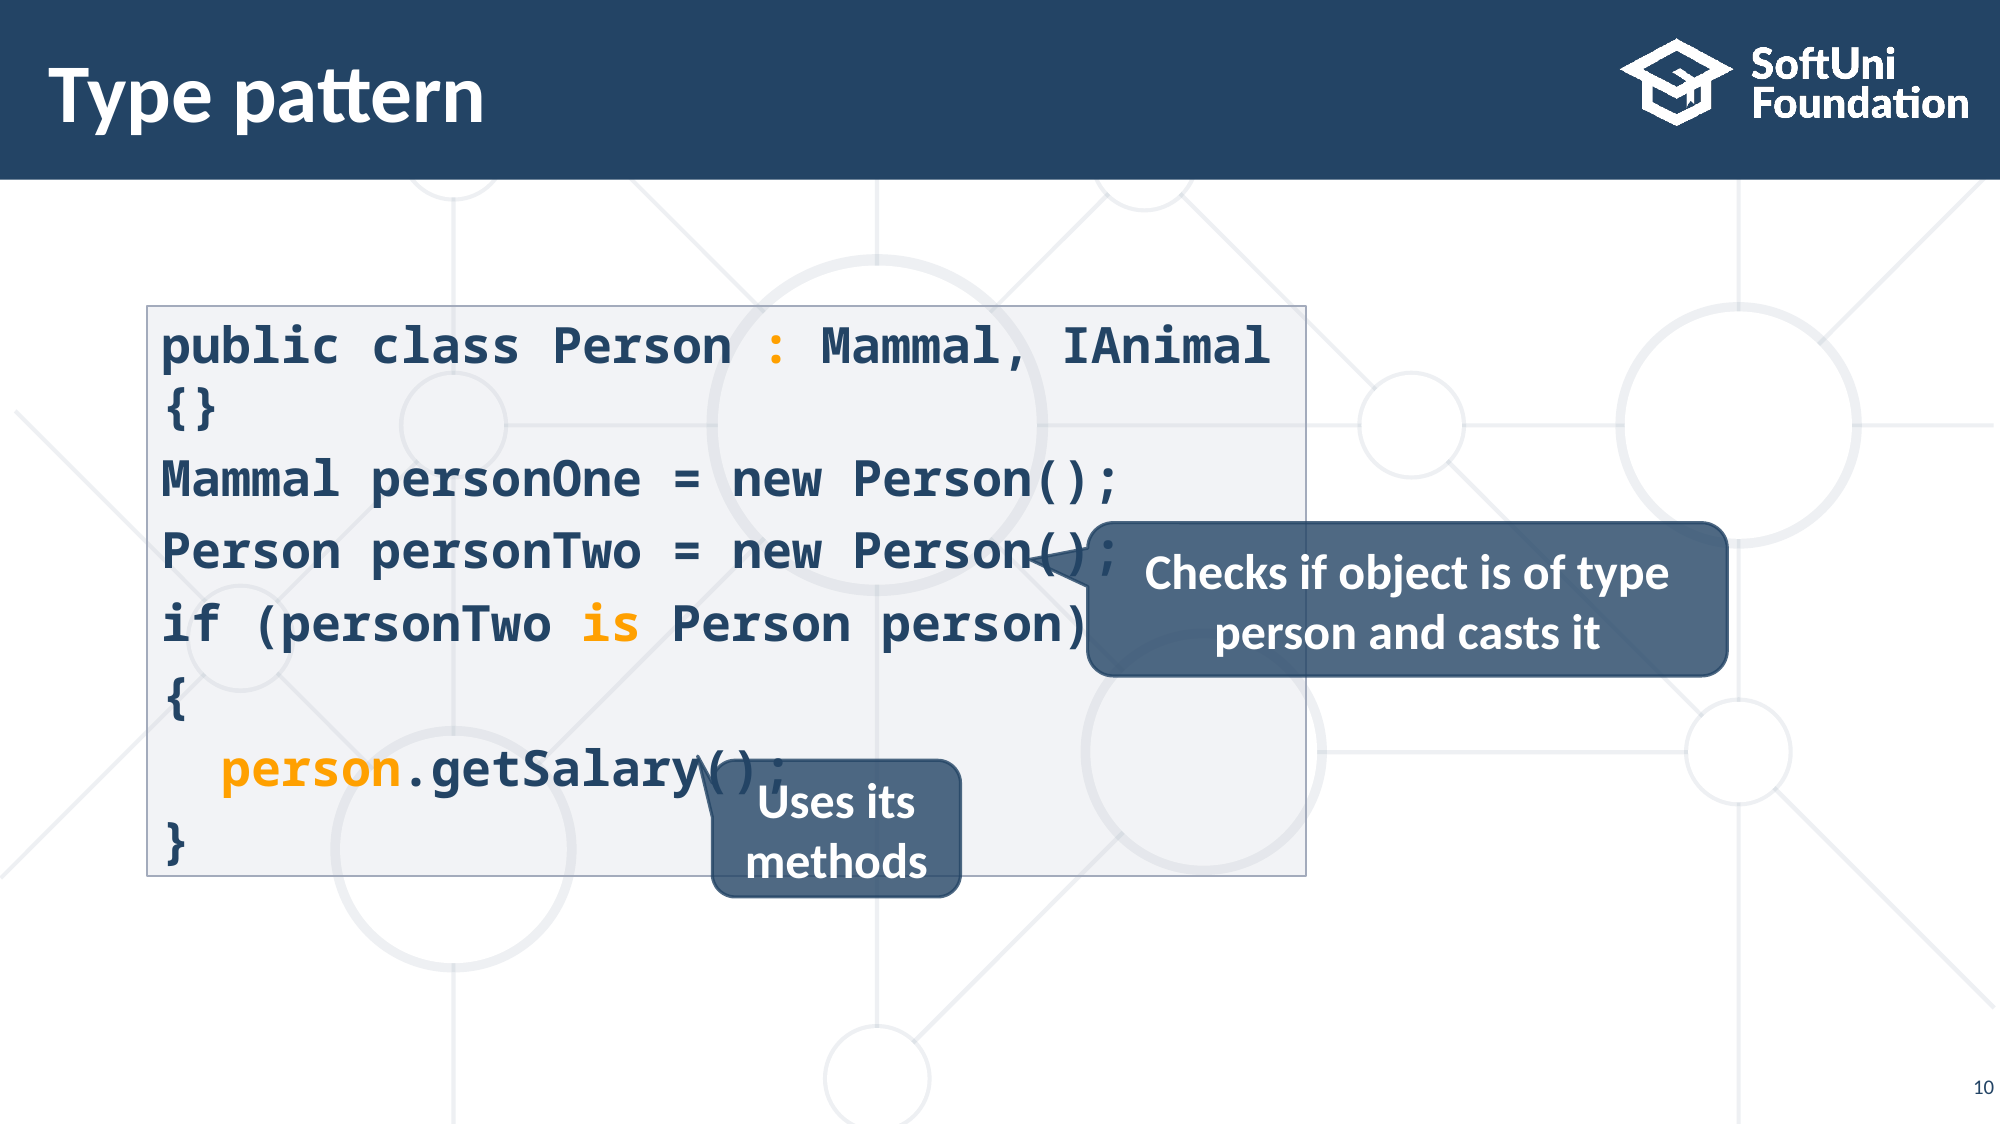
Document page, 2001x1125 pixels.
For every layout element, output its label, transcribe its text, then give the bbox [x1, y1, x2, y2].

slide_number 10 [1929, 1070, 2000, 1103]
text_box public class Person : Mammal, IAnimal {} Mammal personOne = new Person(); Person personTwo = new Person(); if (personTwo is Person person) { person.getSalary(); } [147, 306, 1307, 876]
picture [1619, 38, 1968, 126]
text_box Checks if object is of type person and casts it [1027, 520, 1730, 679]
title Type pattern [31, 16, 1591, 162]
text_box Uses its methods [695, 754, 963, 900]
